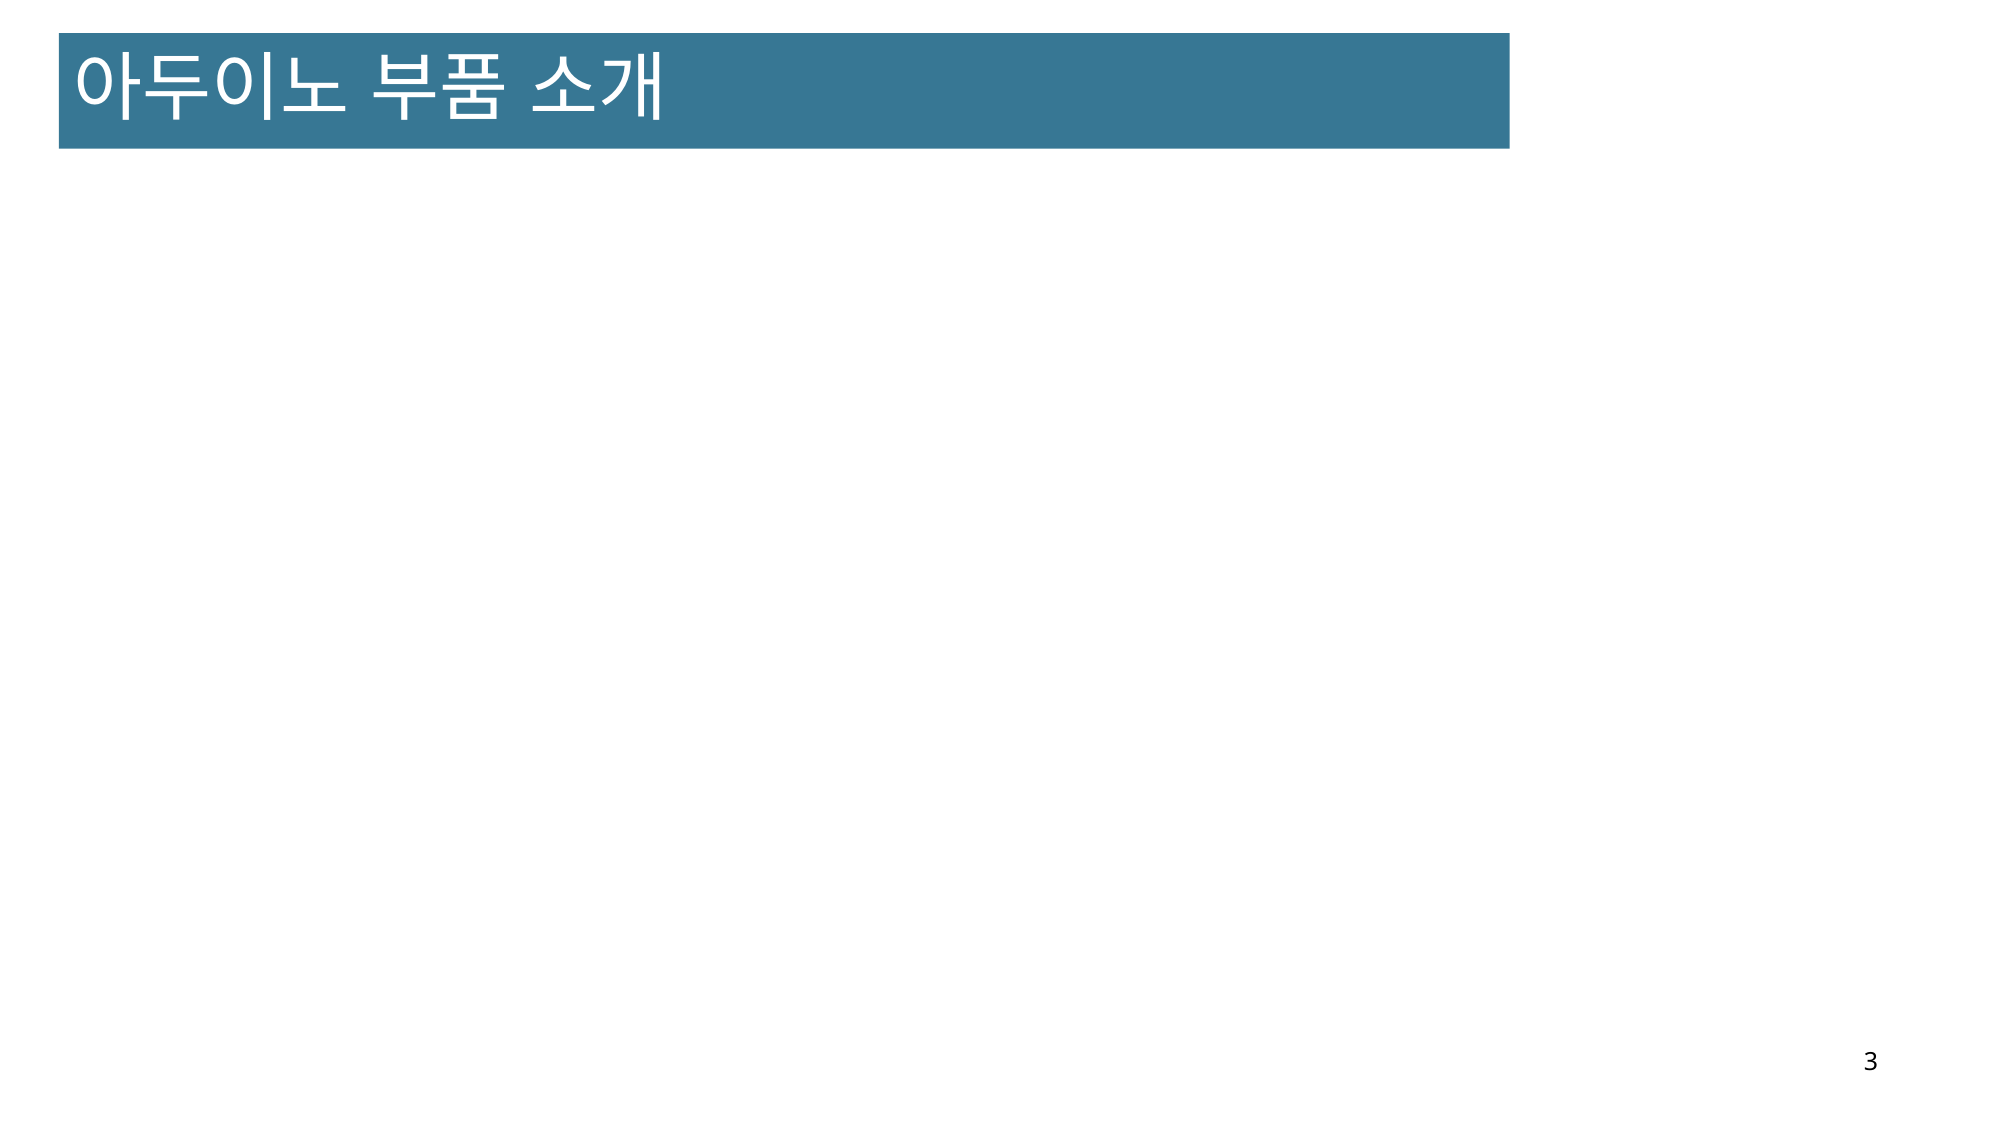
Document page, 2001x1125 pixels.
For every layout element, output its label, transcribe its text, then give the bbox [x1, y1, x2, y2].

list 아두이노 부품 소개 [59, 33, 1510, 149]
